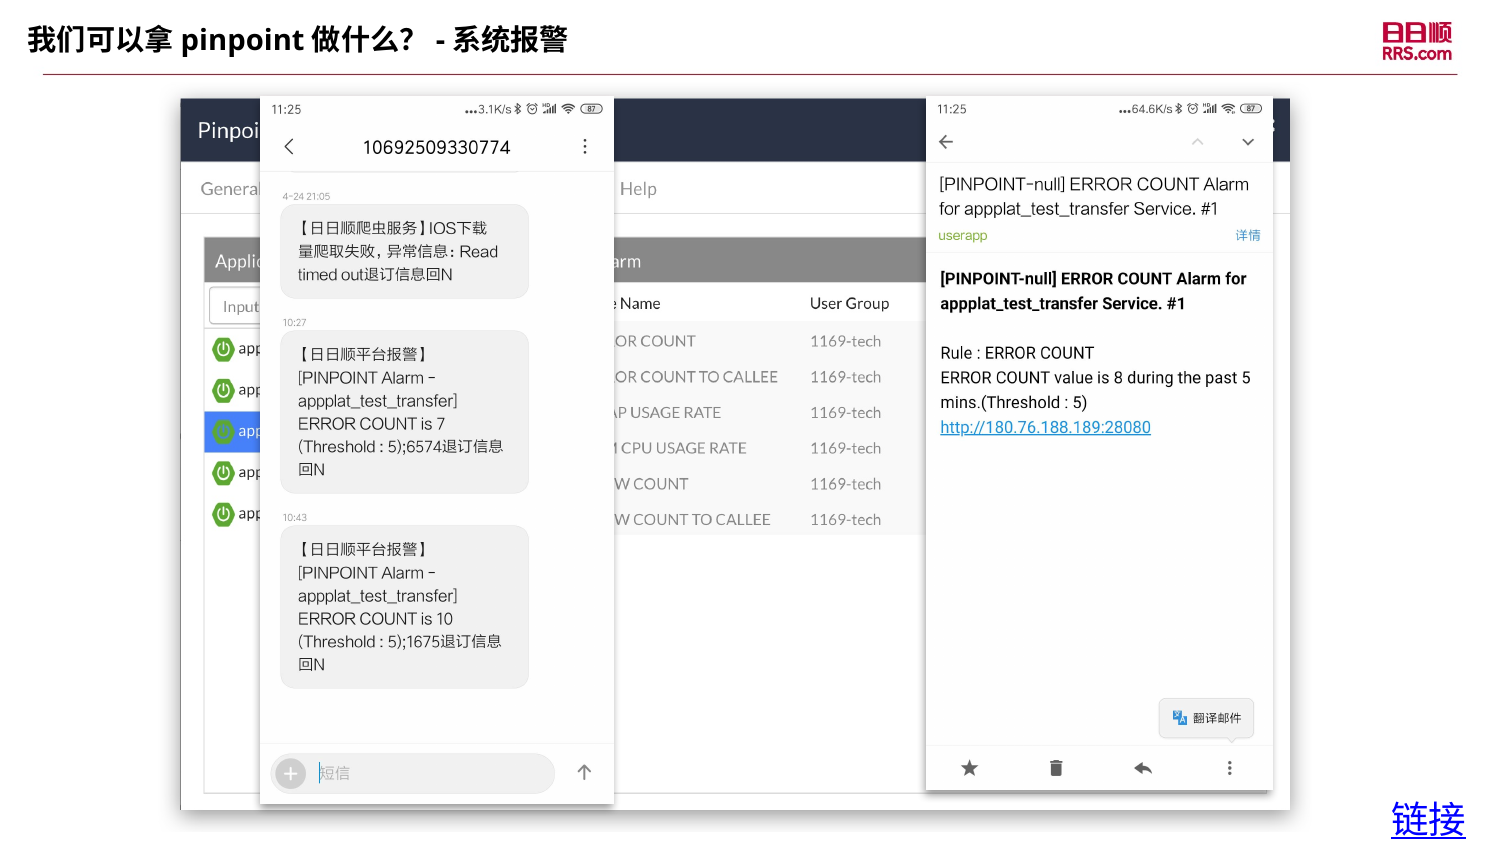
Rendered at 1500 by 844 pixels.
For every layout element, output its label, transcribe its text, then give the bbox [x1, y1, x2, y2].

text_box 链接 [1376, 788, 1500, 844]
text_box 我们可以拿pinpoint做什么？-系统报警 [12, 13, 832, 64]
picture [0, 0, 1500, 844]
